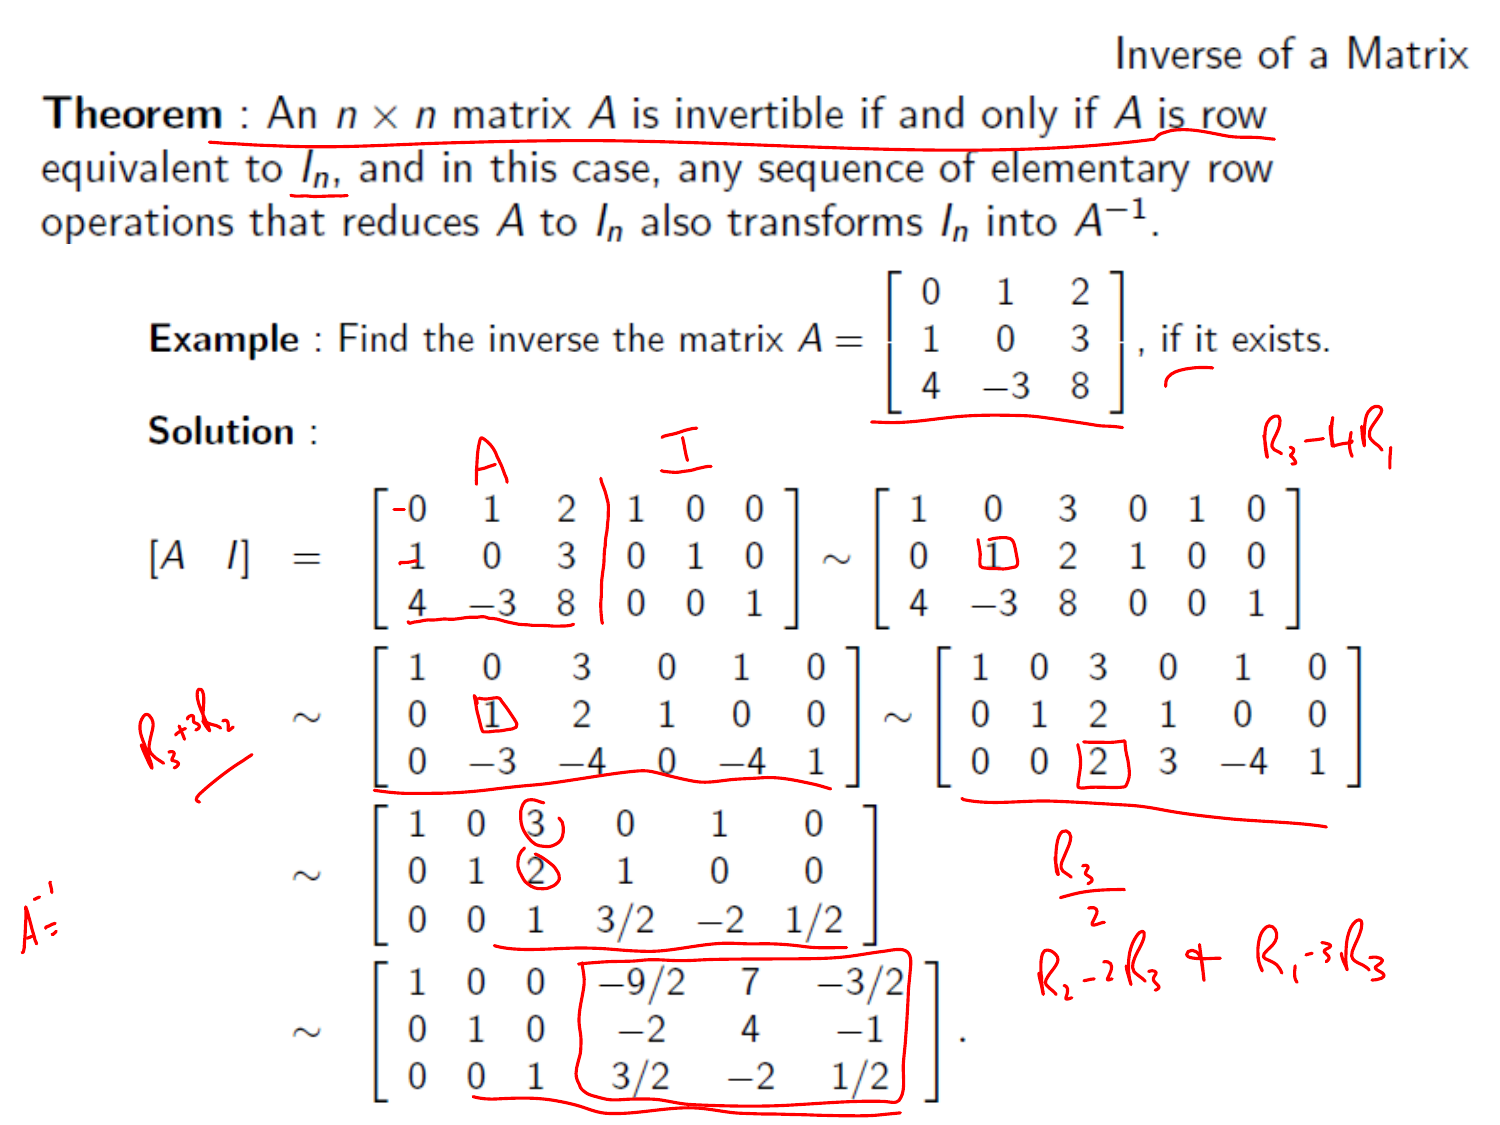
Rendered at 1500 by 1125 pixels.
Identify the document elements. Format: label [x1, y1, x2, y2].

picture [17, 23, 1476, 244]
picture [578, 952, 909, 1104]
picture [123, 256, 1374, 1118]
